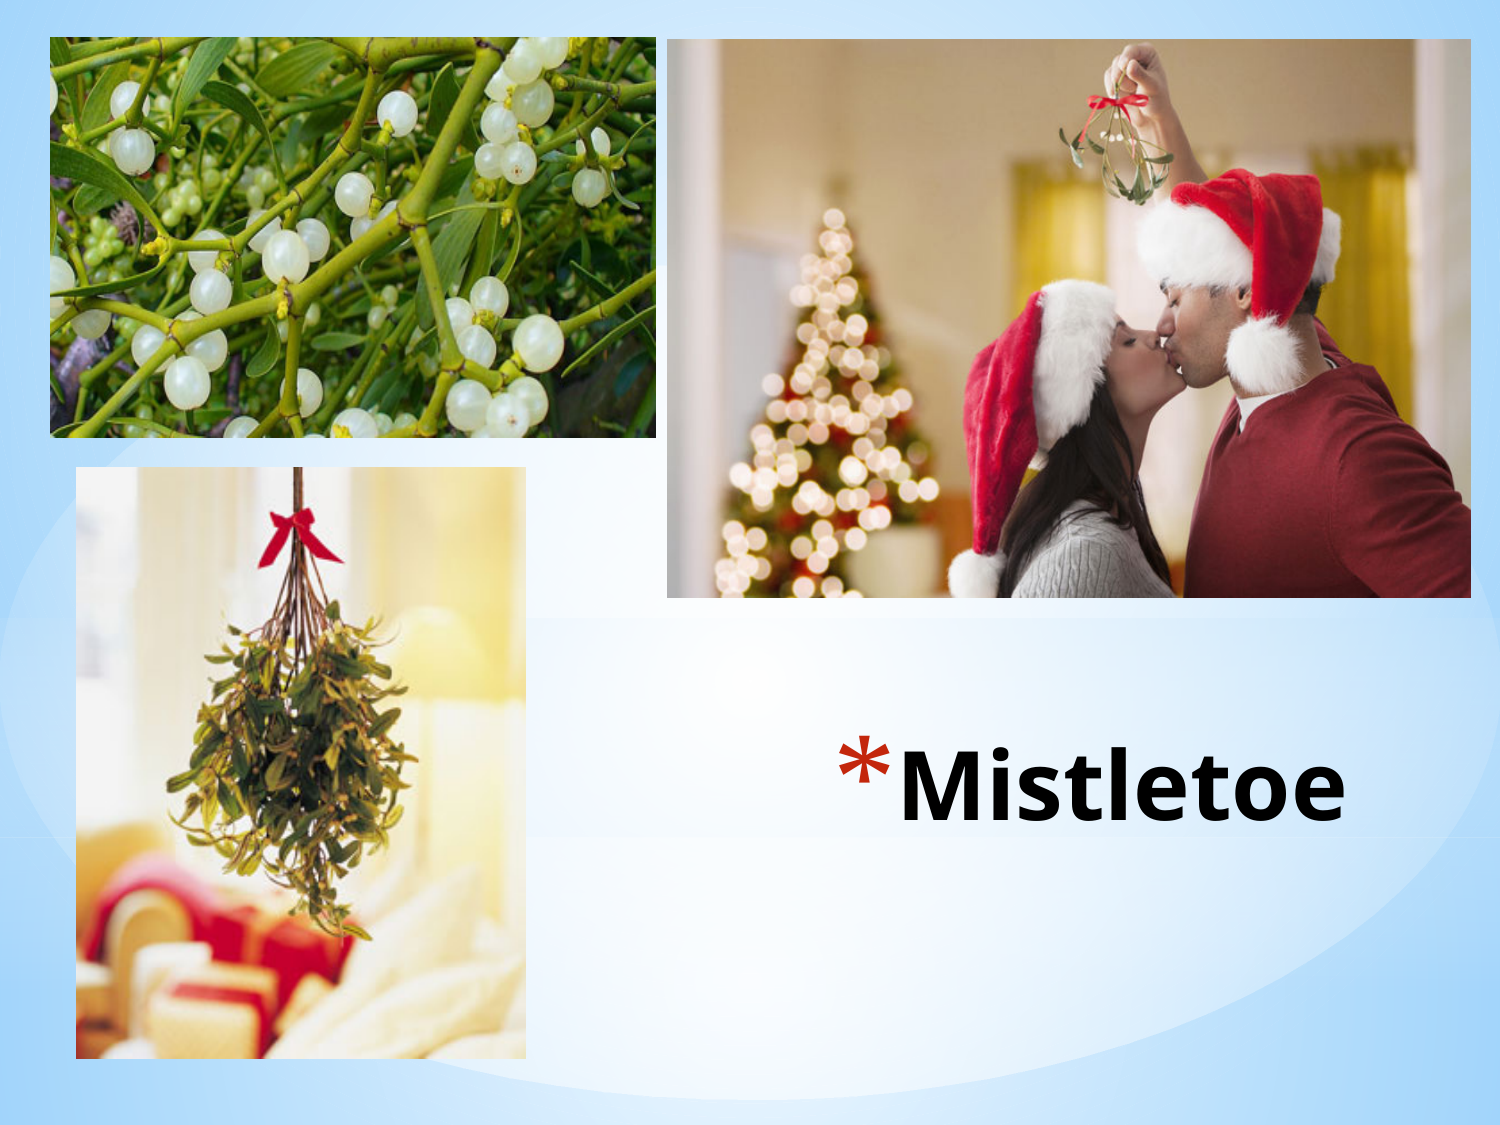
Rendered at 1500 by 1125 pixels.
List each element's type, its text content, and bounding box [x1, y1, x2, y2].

title Mistletoe [530, 717, 1363, 905]
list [49, 37, 656, 438]
picture [666, 39, 1471, 599]
picture [76, 467, 526, 1059]
